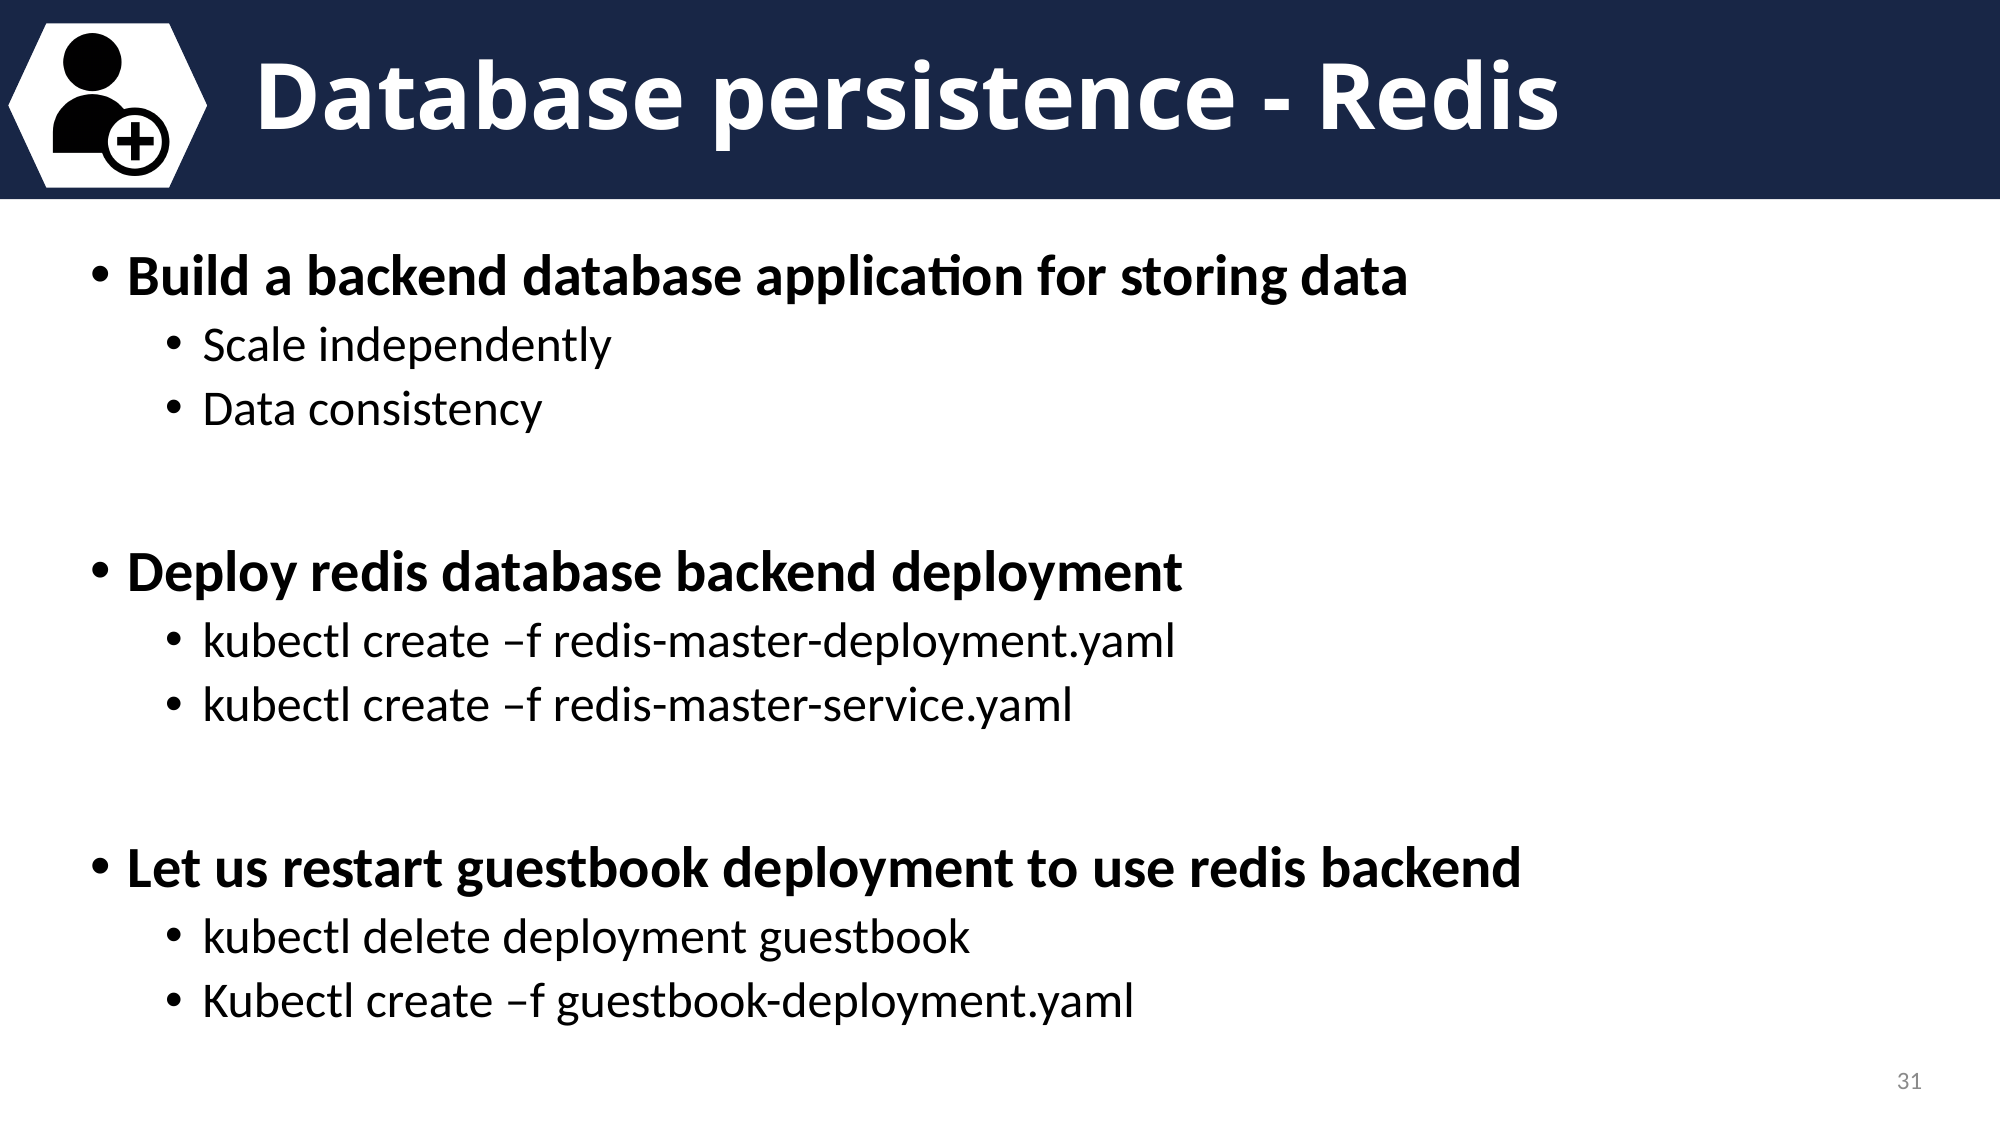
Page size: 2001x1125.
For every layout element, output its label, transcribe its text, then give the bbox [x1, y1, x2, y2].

title Database persistence - Redis [238, 0, 2000, 200]
slide_number 31 [1487, 1050, 1938, 1110]
picture [39, 33, 183, 176]
list Build a backend database application for storing data Scale independently Data consistency Deploy redis database backend deployment kubectl create –f redis-master-deployment.yaml kubectl create –f redis-master-service.yaml Let us restart guestbook deployment to use redis backend kubectl delete deployment guestbook Kubectl create –f guestbook-deployment.yaml [75, 237, 1938, 1050]
